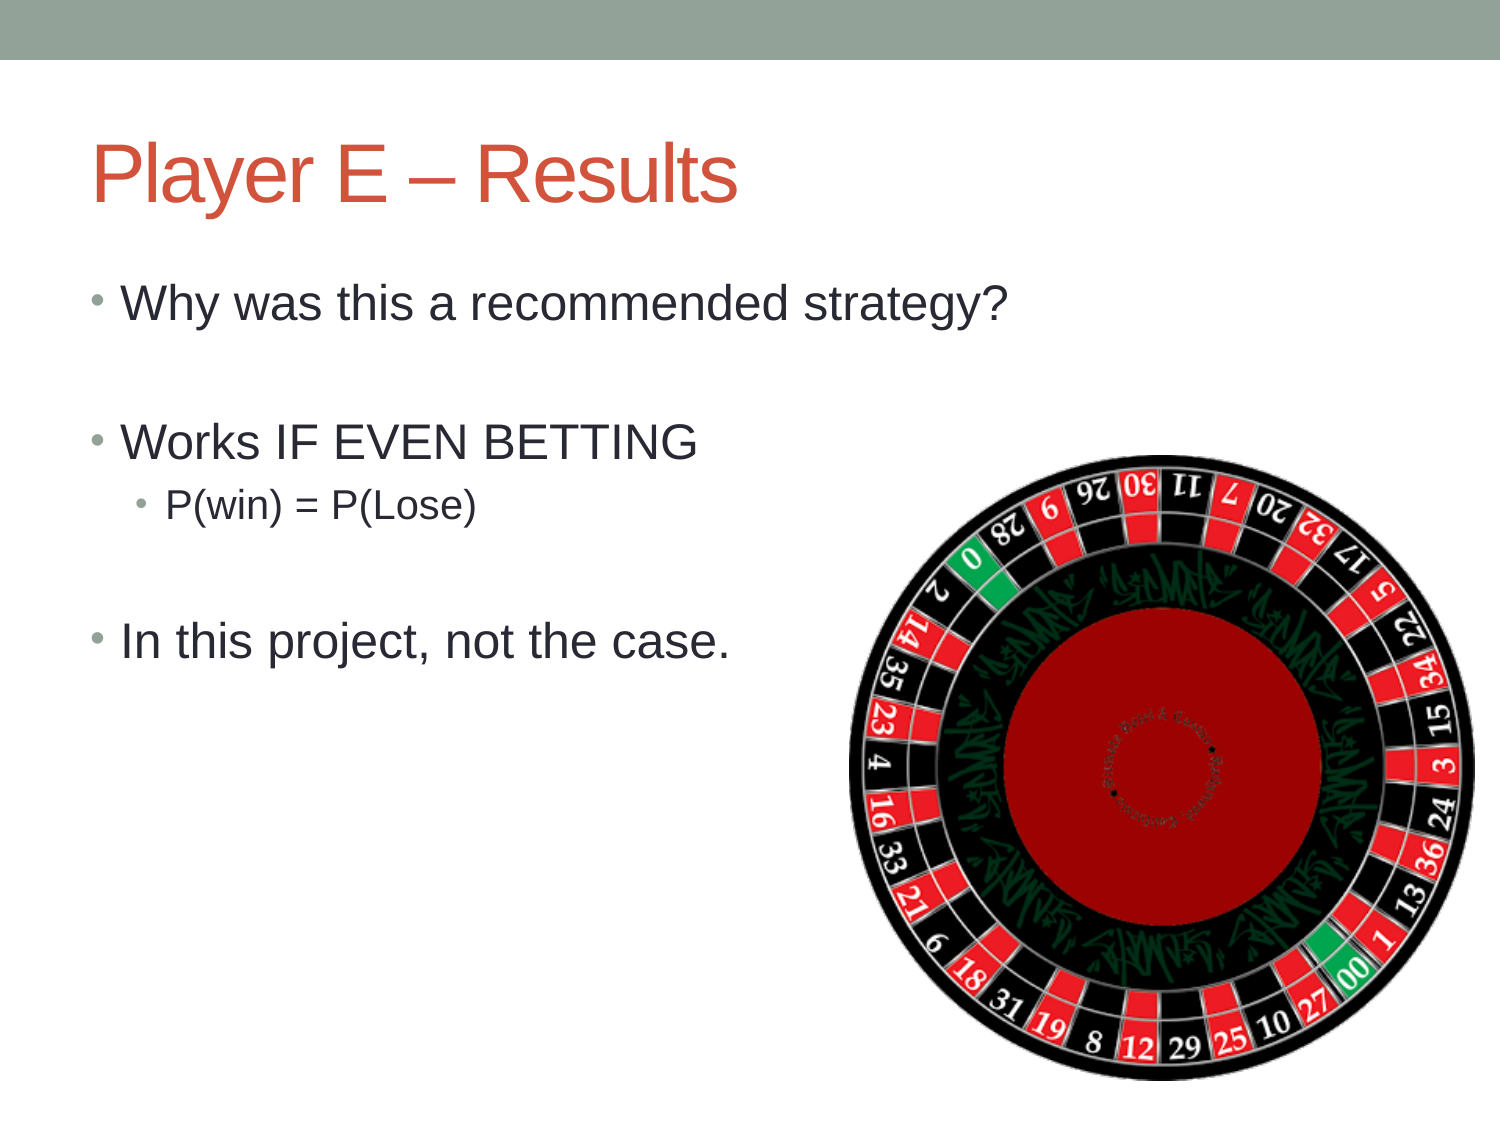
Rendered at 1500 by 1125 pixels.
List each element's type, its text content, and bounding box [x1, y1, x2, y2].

picture [849, 455, 1476, 1081]
title Player E – Results [75, 87, 1425, 250]
list Why was this a recommended strategy? Works IF EVEN BETTING P(win) = P(Lose) In this project, not the case. [75, 262, 1425, 1063]
